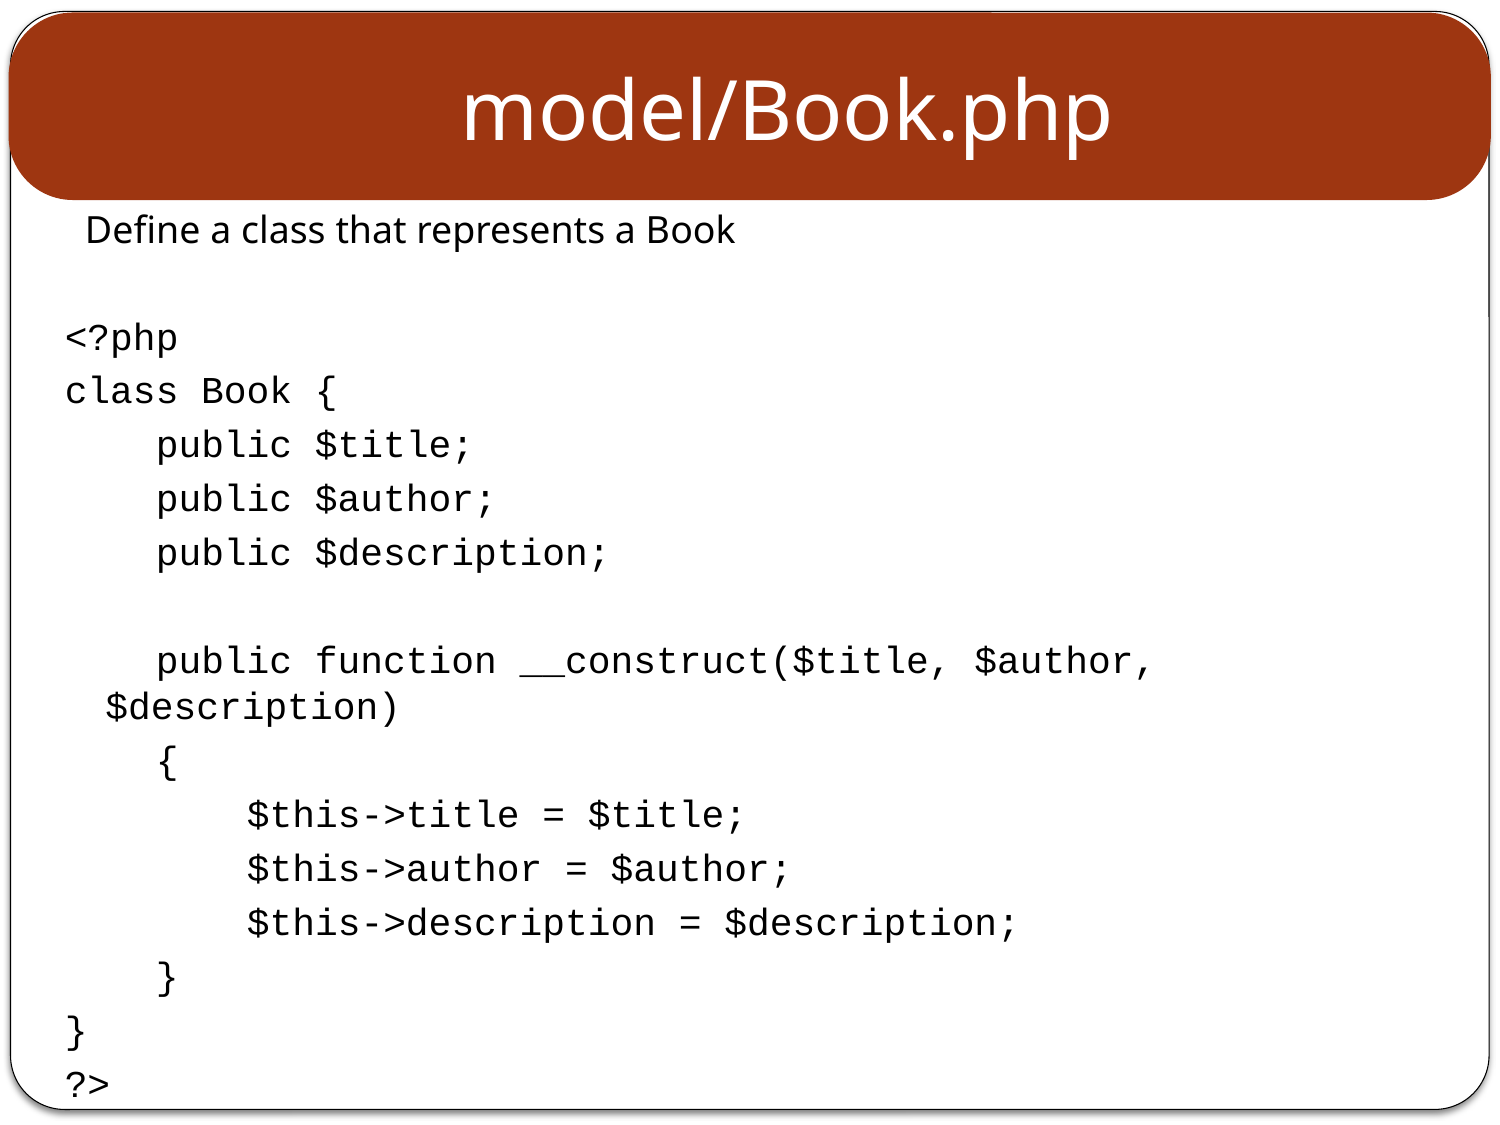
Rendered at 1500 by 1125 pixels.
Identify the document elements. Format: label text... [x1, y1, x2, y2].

list <?php class Book { public $title; public $author; public $description; public function __construct($title, $author, $description) { $this->title = $title; $this->author = $author; $this->description = $description; } } ?> [50, 304, 1463, 1114]
title model/Book.php [150, 17, 1425, 205]
text_box Define a class that represents a Book [70, 199, 1137, 259]
